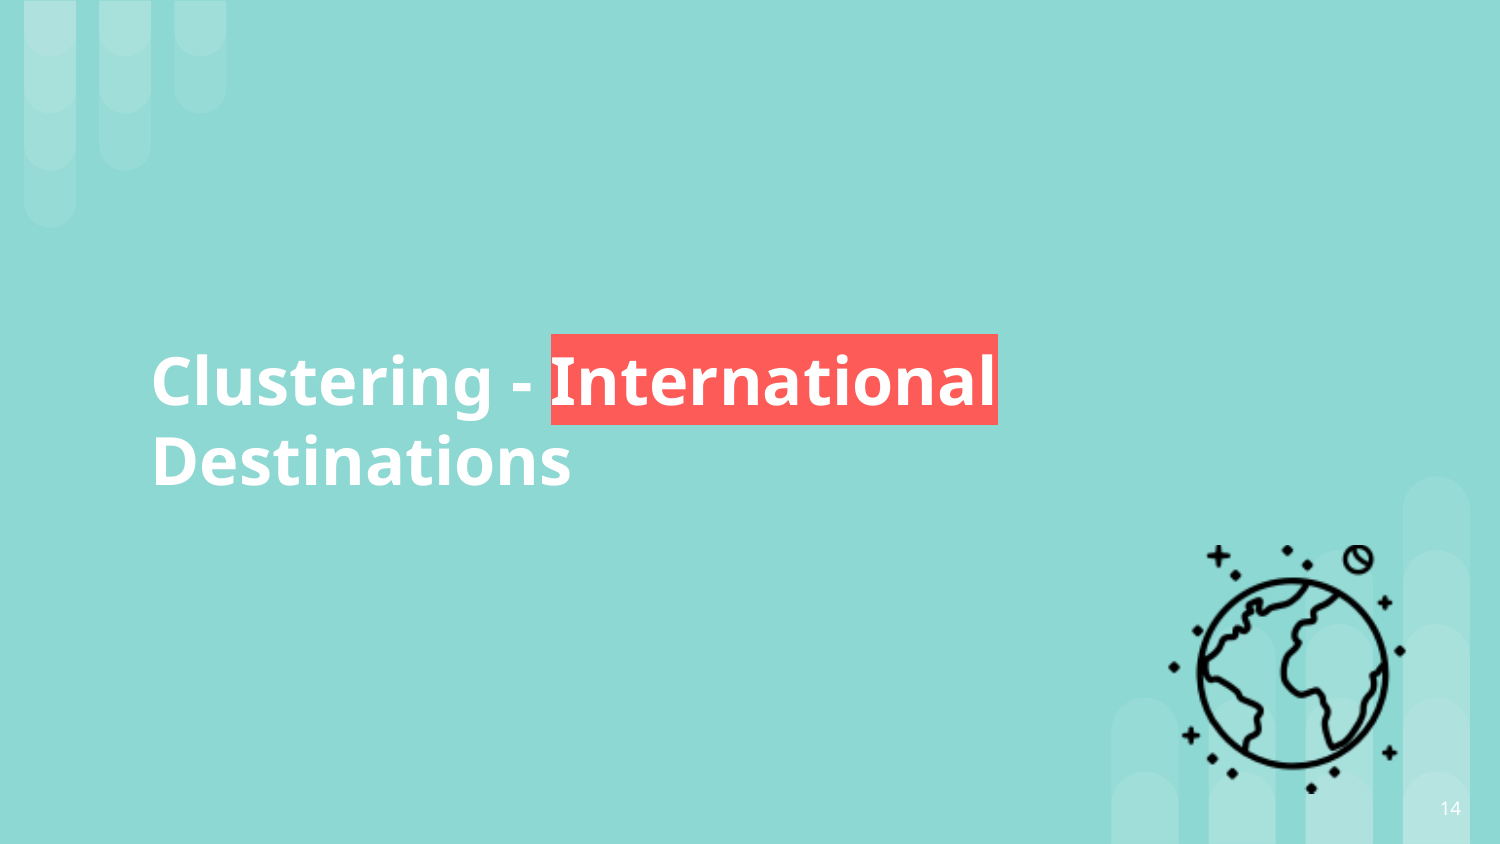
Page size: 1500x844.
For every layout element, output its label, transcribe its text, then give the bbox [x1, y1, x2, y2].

slide_number ‹#› [1386, 777, 1477, 842]
picture [1163, 545, 1412, 794]
title Clustering - International Destinations [135, 264, 1429, 572]
